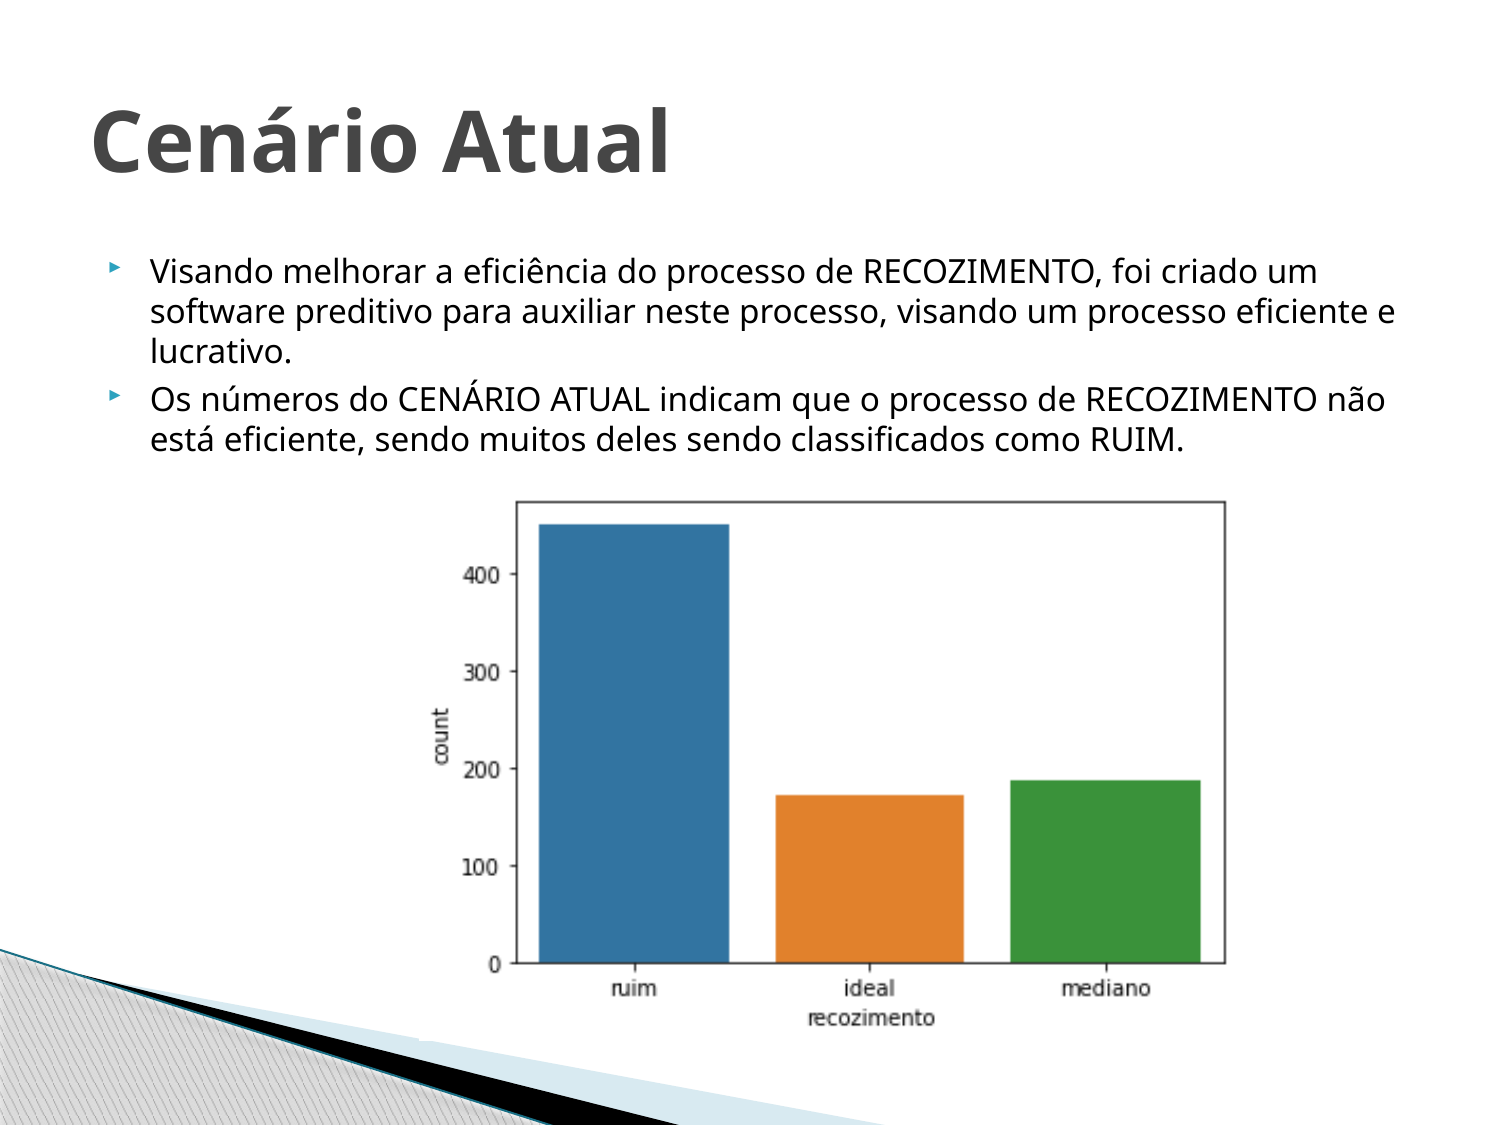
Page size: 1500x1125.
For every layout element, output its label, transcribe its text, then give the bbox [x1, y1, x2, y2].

list Visando melhorar a eficiência do processo de RECOZIMENTO, foi criado um software preditivo para auxiliar neste processo, visando um processo eficiente e lucrativo. Os números do CENÁRIO ATUAL indicam que o processo de RECOZIMENTO não está eficiente, sendo muitos deles sendo classificados como RUIM. [75, 243, 1425, 986]
picture [418, 491, 1235, 1041]
title Cenário Atual [75, 45, 1425, 233]
